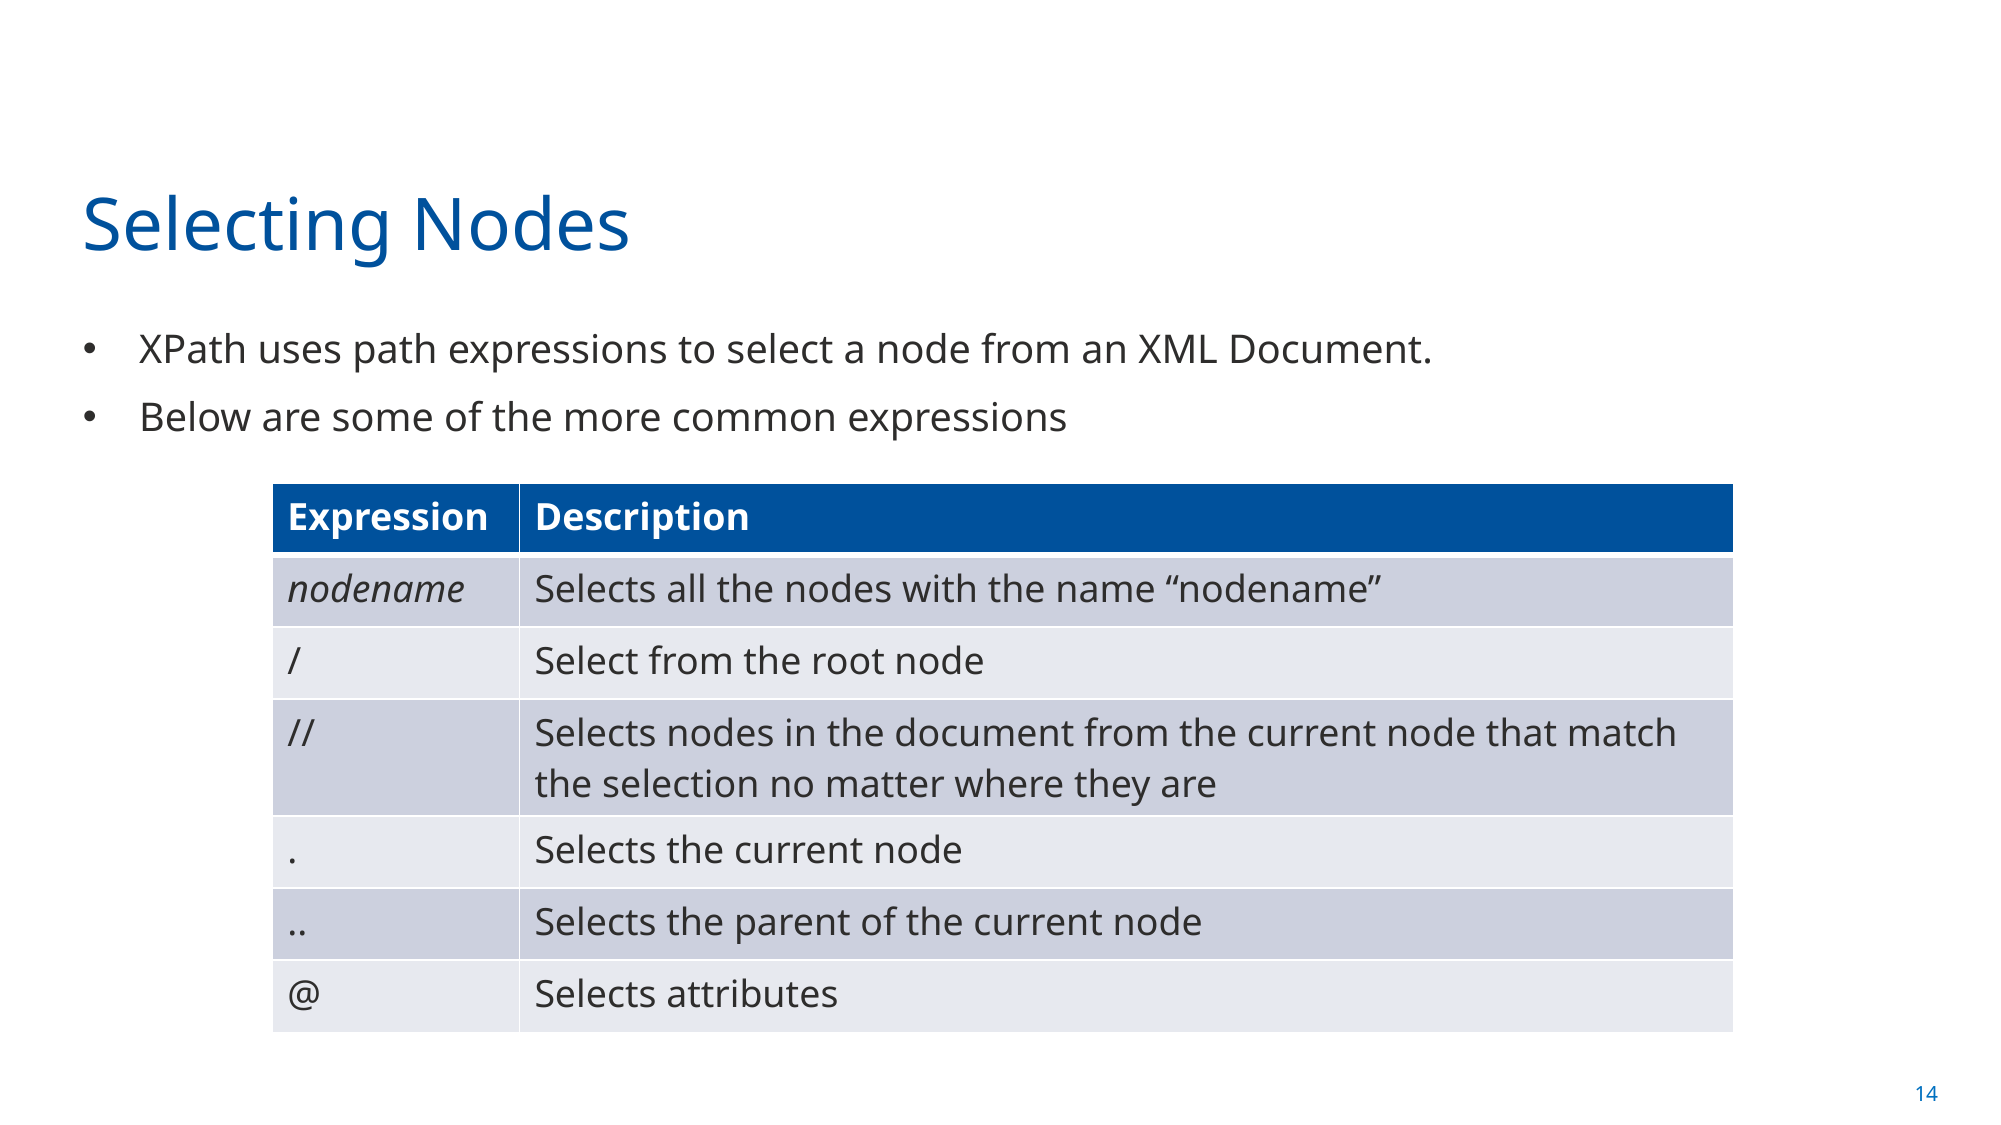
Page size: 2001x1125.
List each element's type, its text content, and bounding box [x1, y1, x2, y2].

table_cell Select from the root node [520, 628, 1733, 698]
table_cell .. [273, 889, 519, 959]
title Selecting Nodes [67, 170, 1565, 273]
table_cell Selects the parent of the current node [520, 889, 1733, 959]
table_cell Selects nodes in the document from the current node that match the selection no matter where they are [520, 700, 1733, 815]
table_cell Selects attributes [520, 961, 1733, 1032]
table_cell // [273, 700, 519, 815]
table_cell / [273, 628, 519, 698]
table_cell nodename [273, 558, 519, 626]
table_header Expression [273, 484, 519, 552]
table_cell . [273, 817, 519, 887]
table_header Description [520, 484, 1733, 552]
list XPath uses path expressions to select a node from an XML Document. Below are some of the more common expressions [67, 316, 1939, 1063]
table_cell @ [273, 961, 519, 1032]
table_cell Selects all the nodes with the name “nodename” [520, 558, 1733, 626]
table_cell Selects the current node [520, 817, 1733, 887]
